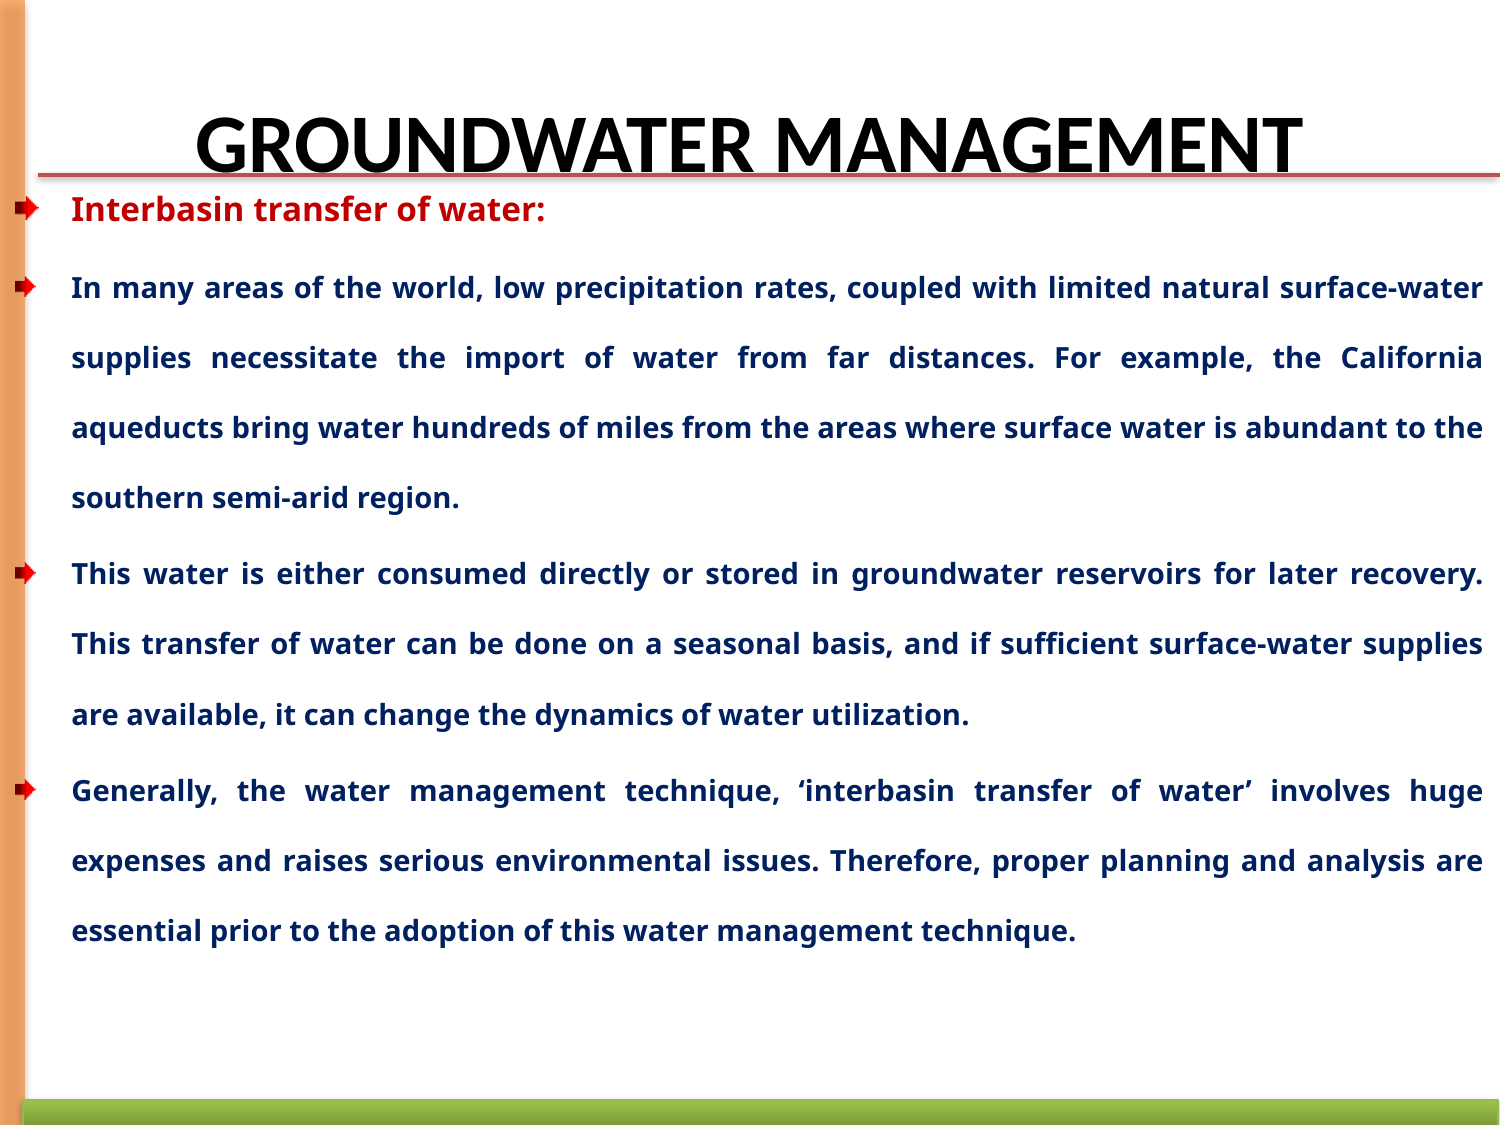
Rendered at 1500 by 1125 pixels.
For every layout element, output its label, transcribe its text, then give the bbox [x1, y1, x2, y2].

list Interbasin transfer of water: In many areas of the world, low precipitation rates, coupled with limited natural surface-water supplies necessitate the import of water from far distances. For example, the California aqueducts bring water hundreds of miles from the areas where surface water is abundant to the southern semi-arid region. This water is either consumed directly or stored in groundwater reservoirs for later recovery. This transfer of water can be done on a seasonal basis, and if sufficient surface-water supplies are available, it can change the dynamics of water utilization. Generally, the water management technique, ‘interbasin transfer of water’ involves huge expenses and raises serious environmental issues. Therefore, proper planning and analysis are essential prior to the adoption of this water management technique. [0, 160, 1500, 1125]
title GROUNDWATER MANAGEMENT [75, 45, 1425, 160]
picture [15, 276, 36, 297]
picture [15, 196, 39, 220]
picture [15, 562, 36, 584]
picture [15, 779, 36, 800]
